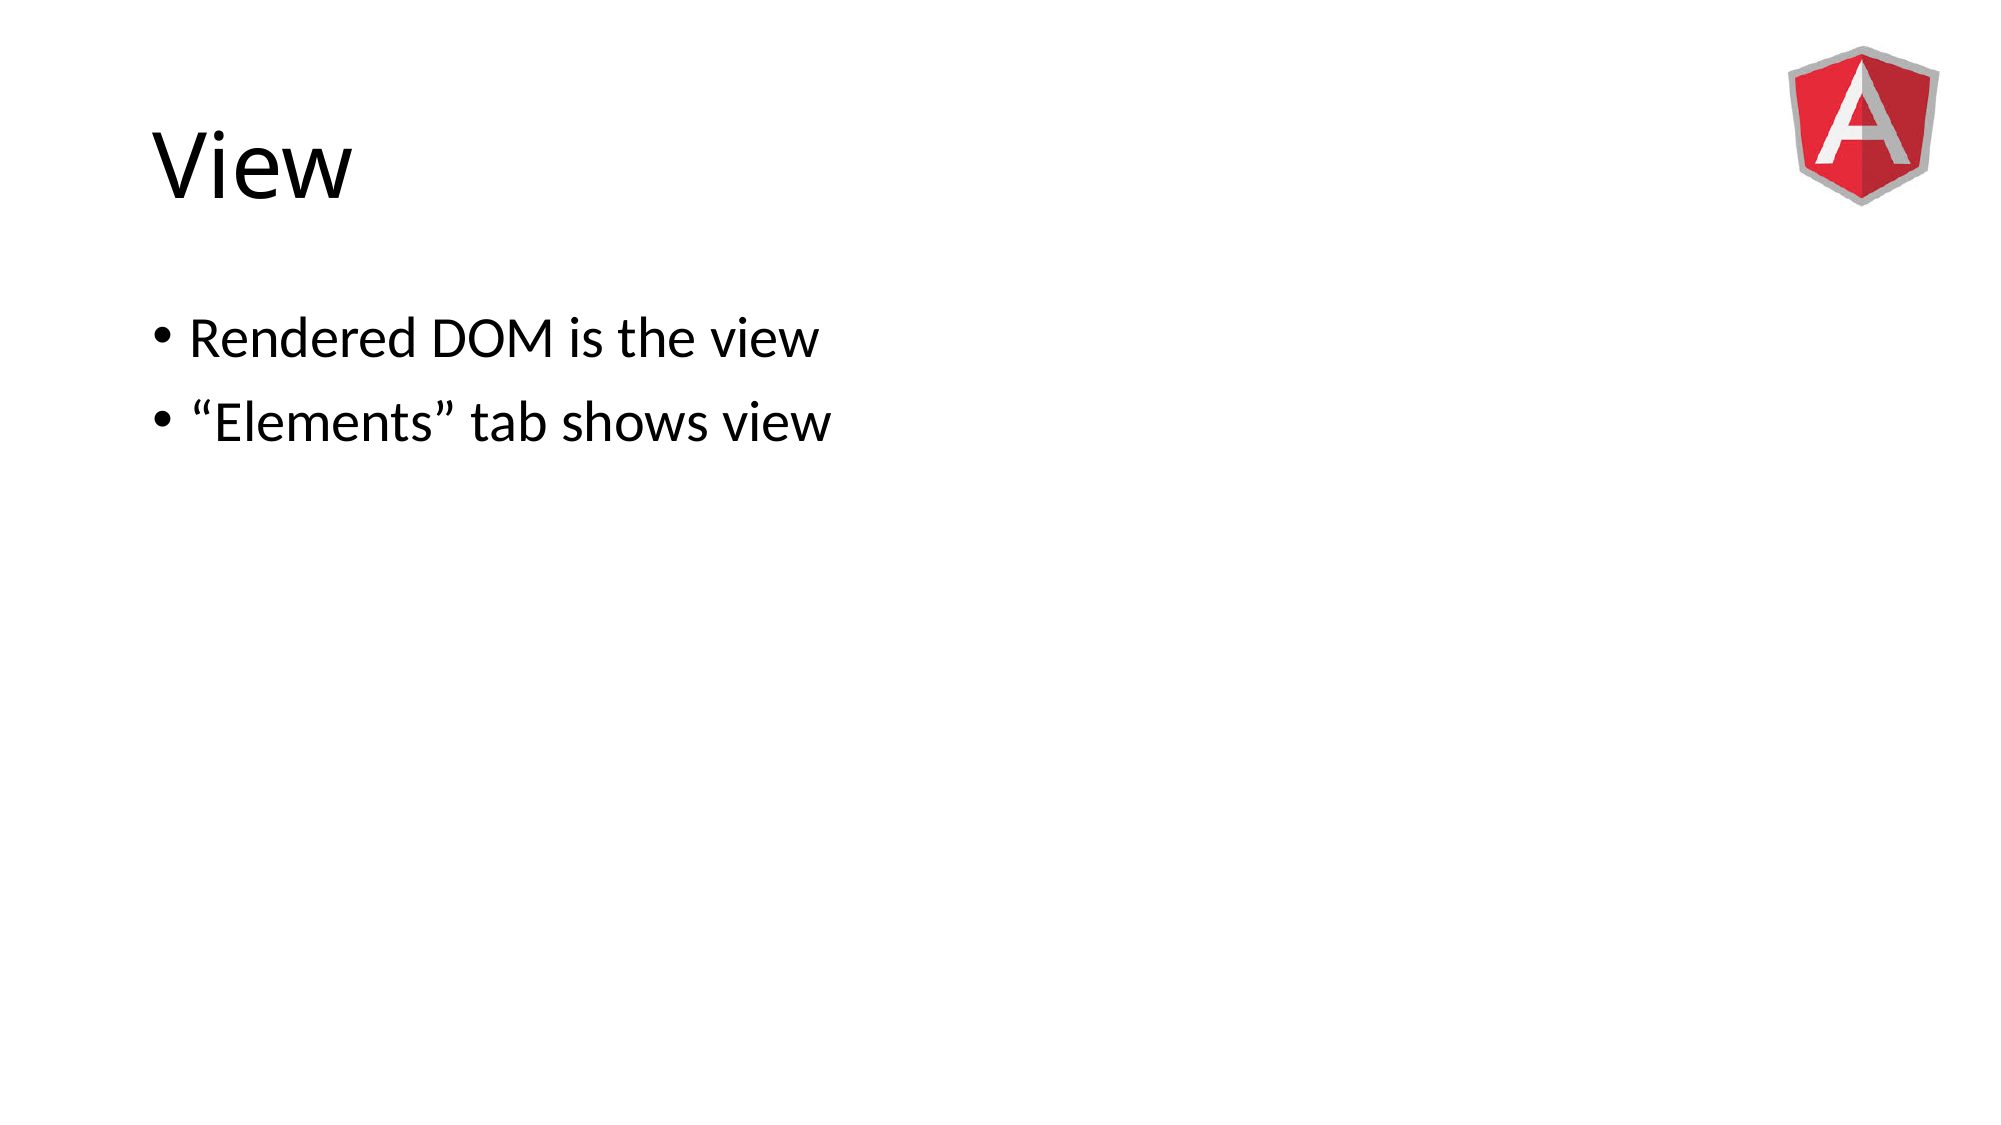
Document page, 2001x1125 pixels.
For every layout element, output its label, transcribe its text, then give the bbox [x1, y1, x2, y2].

title View [137, 59, 1863, 278]
picture [1767, 30, 1958, 221]
list Rendered DOM is the view “Elements” tab shows view [137, 299, 1863, 1014]
